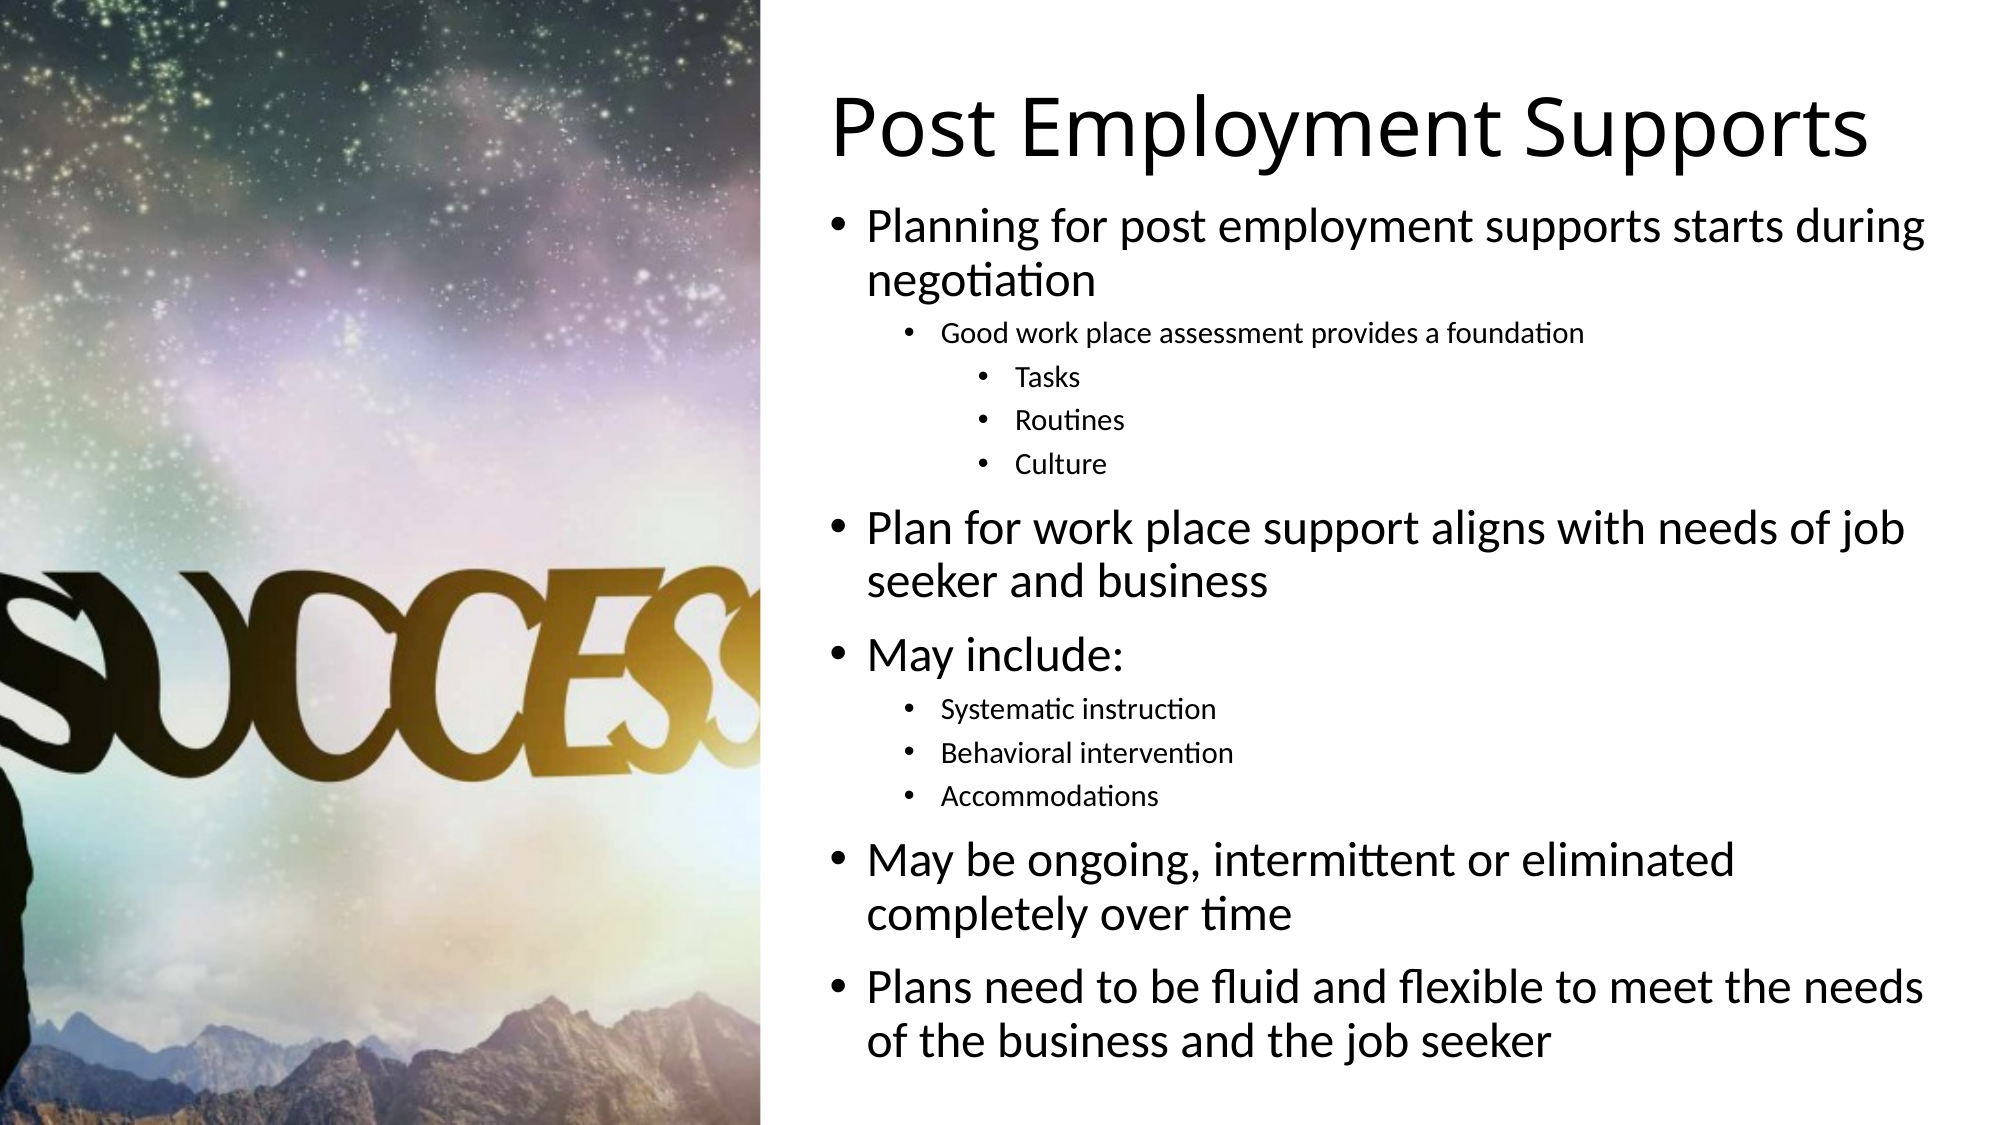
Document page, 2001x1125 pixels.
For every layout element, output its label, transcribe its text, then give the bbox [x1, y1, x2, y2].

list Planning for post employment supports starts during negotiation Good work place assessment provides a foundation Tasks Routines Culture Plan for work place support aligns with needs of job seeker and business May include: Systematic instruction Behavioral intervention Accommodations May be ongoing, intermittent or eliminated completely over time Plans need to be fluid and flexible to meet the needs of the business and the job seeker [814, 192, 1952, 1082]
title Post Employment Supports [814, 66, 1895, 192]
picture [0, 0, 761, 1125]
